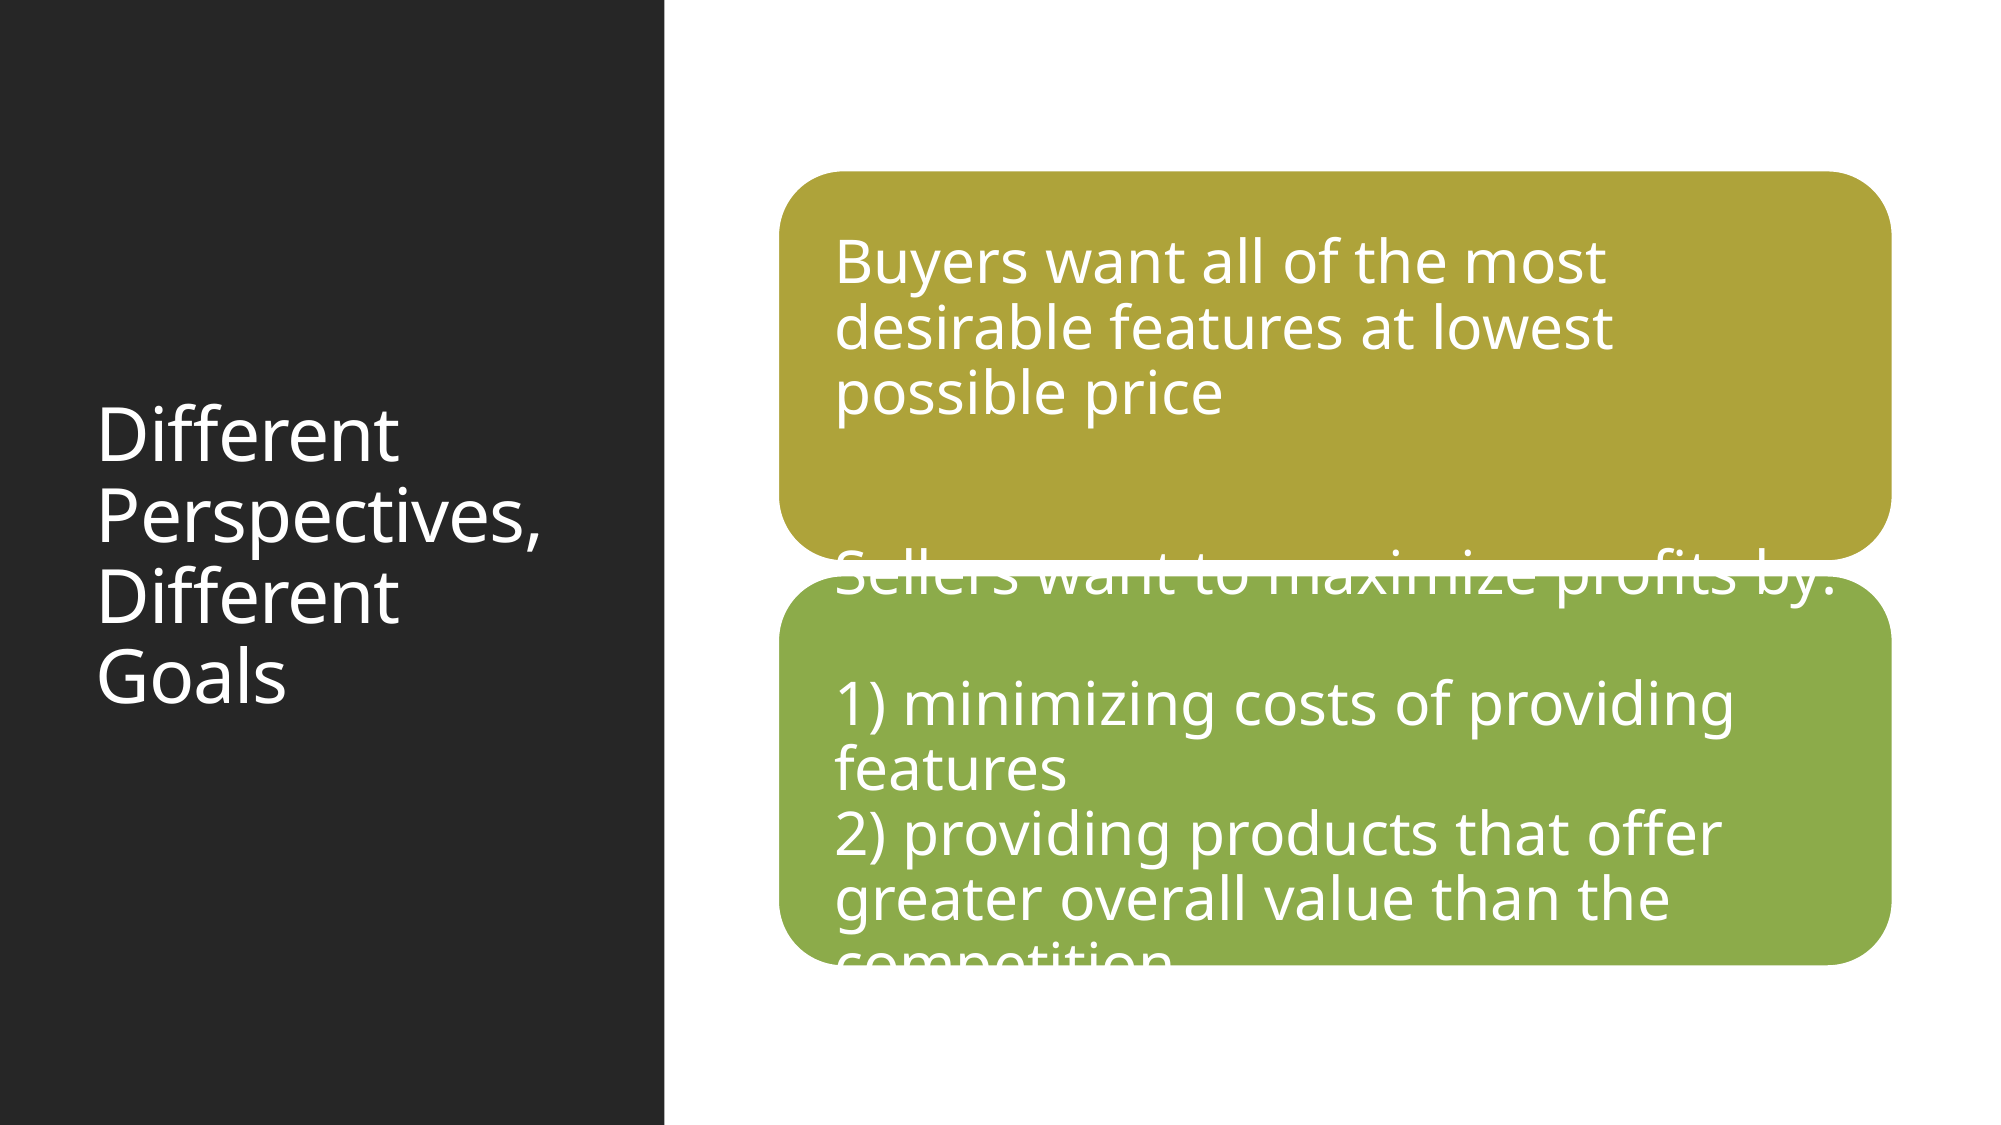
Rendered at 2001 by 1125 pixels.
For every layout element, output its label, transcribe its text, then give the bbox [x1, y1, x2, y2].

text_box [666, 0, 2000, 1125]
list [777, 104, 1894, 1033]
text_box [0, 0, 666, 1125]
title Different Perspectives, Different Goals [80, 84, 587, 1032]
